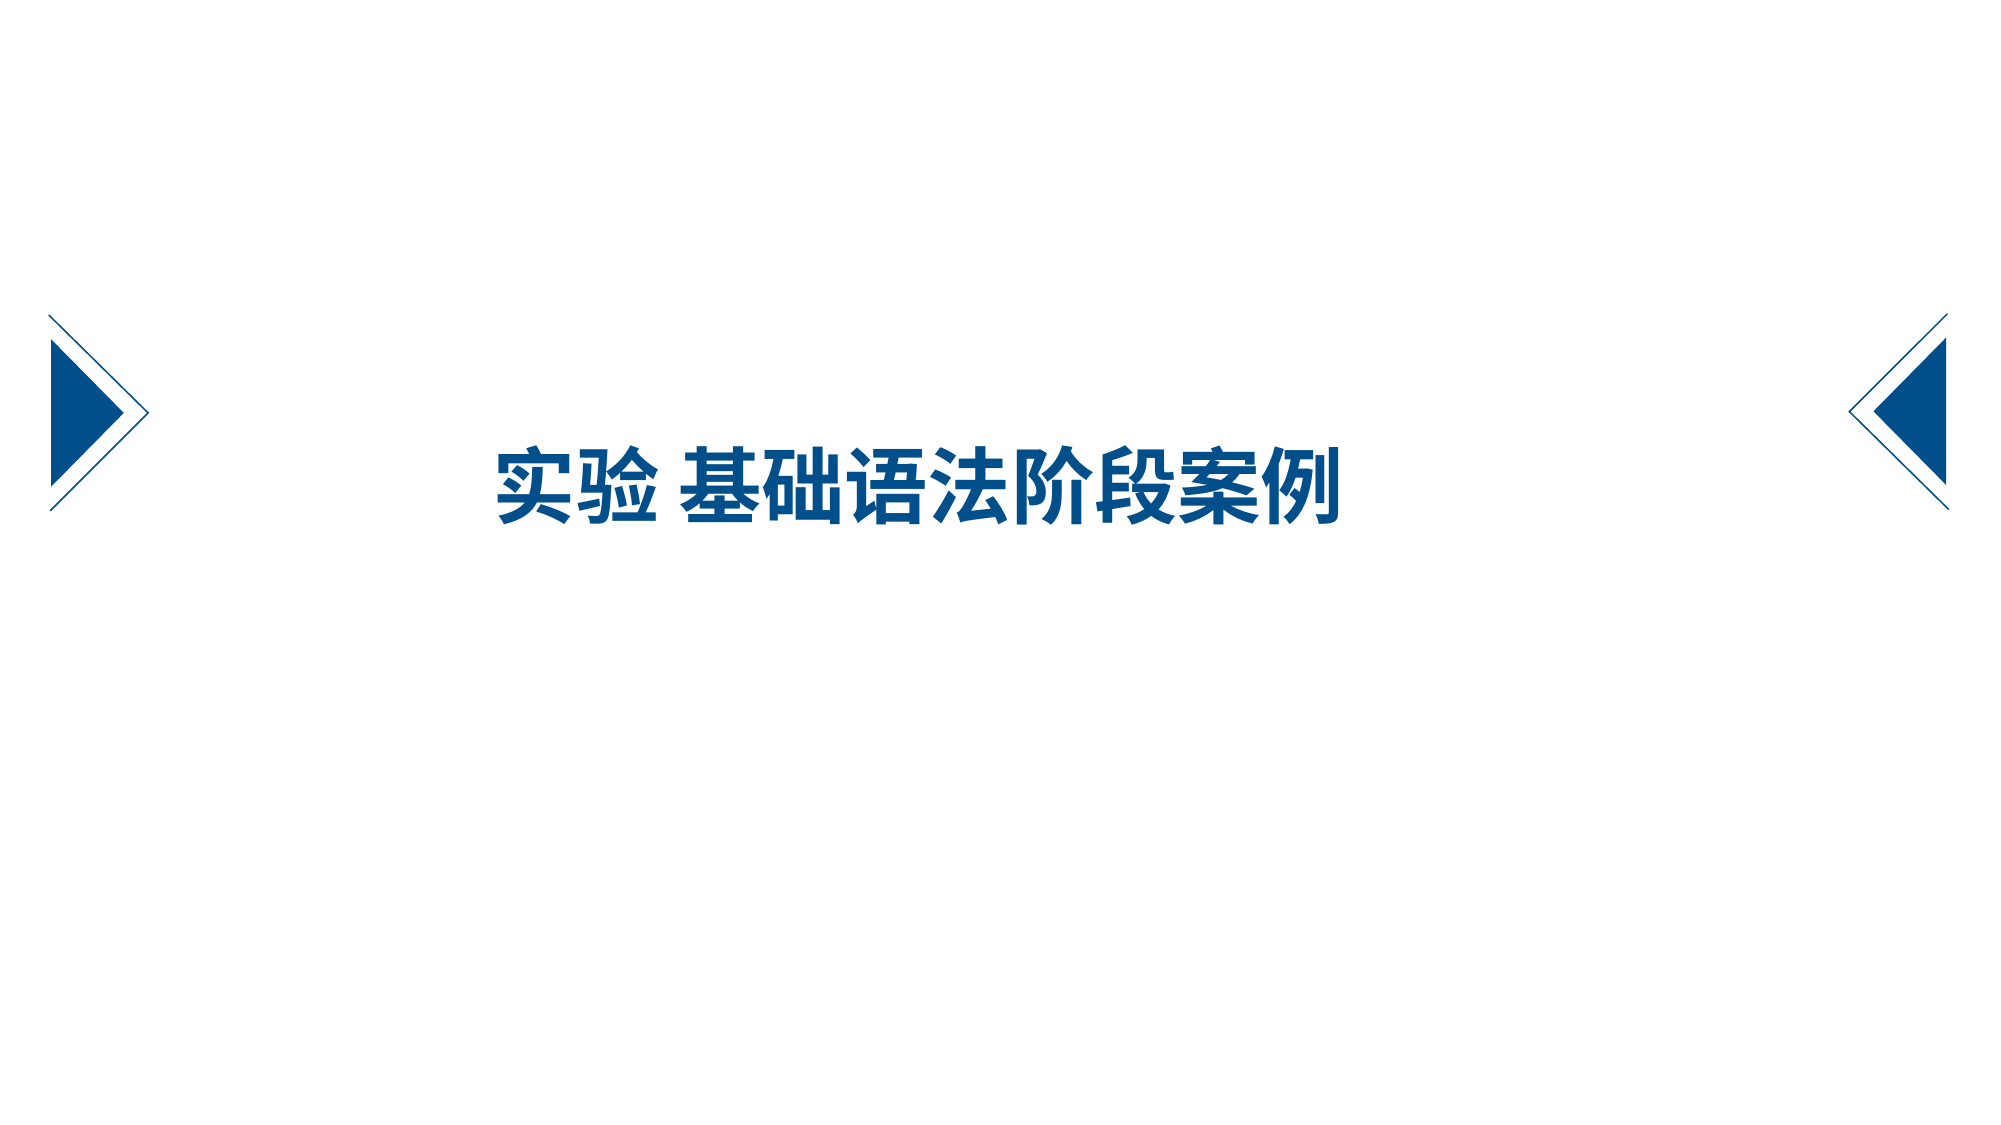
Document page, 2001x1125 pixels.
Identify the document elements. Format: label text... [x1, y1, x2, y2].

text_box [1849, 313, 1949, 510]
text_box 实验 基础语法阶段案例 [171, 424, 1684, 545]
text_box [48, 314, 149, 511]
